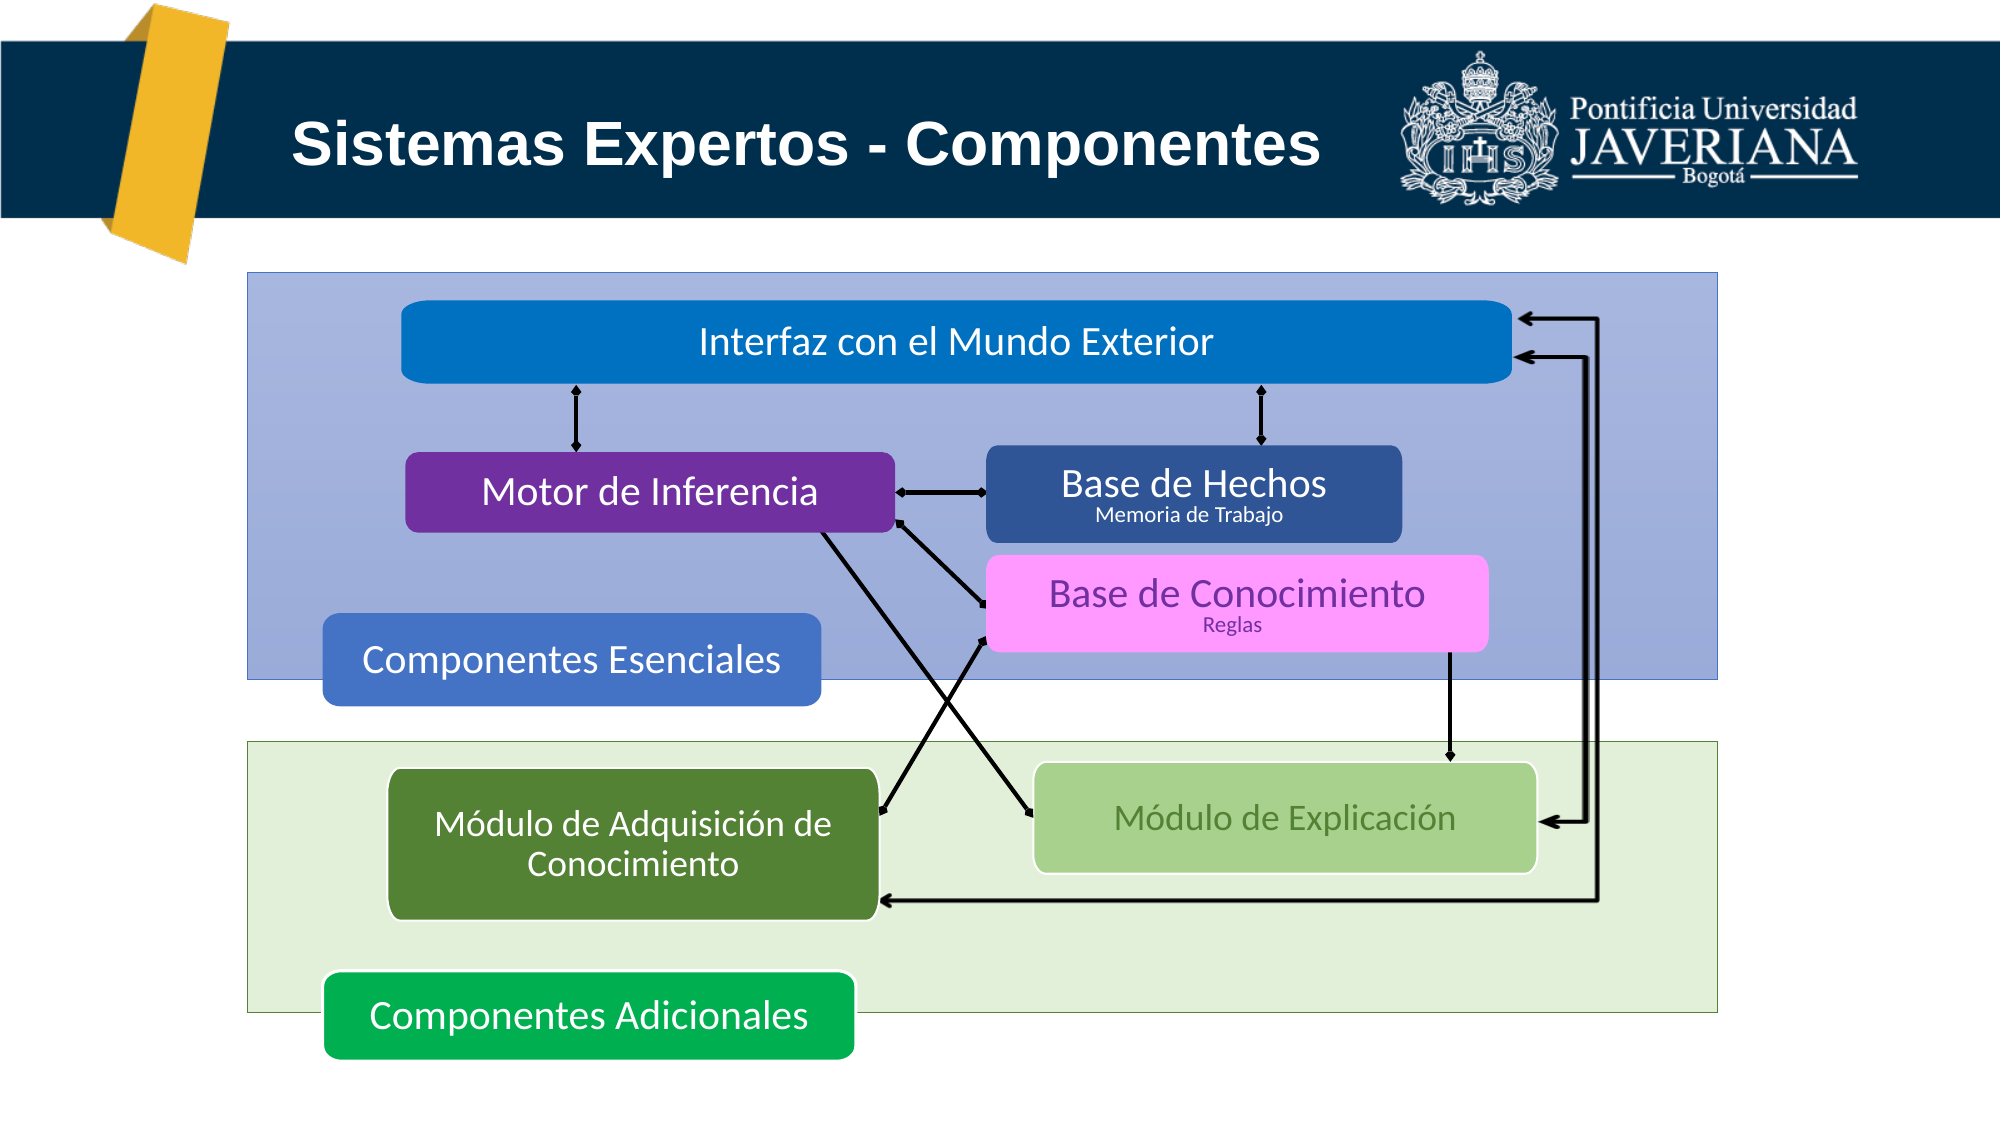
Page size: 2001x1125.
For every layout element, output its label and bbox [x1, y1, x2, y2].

text_box [247, 741, 1718, 1062]
text_box [879, 762, 987, 816]
text_box [247, 272, 1718, 707]
picture [859, 302, 1600, 917]
text_box [895, 519, 989, 609]
text_box [819, 527, 1047, 762]
list [0, 0, 2000, 1125]
